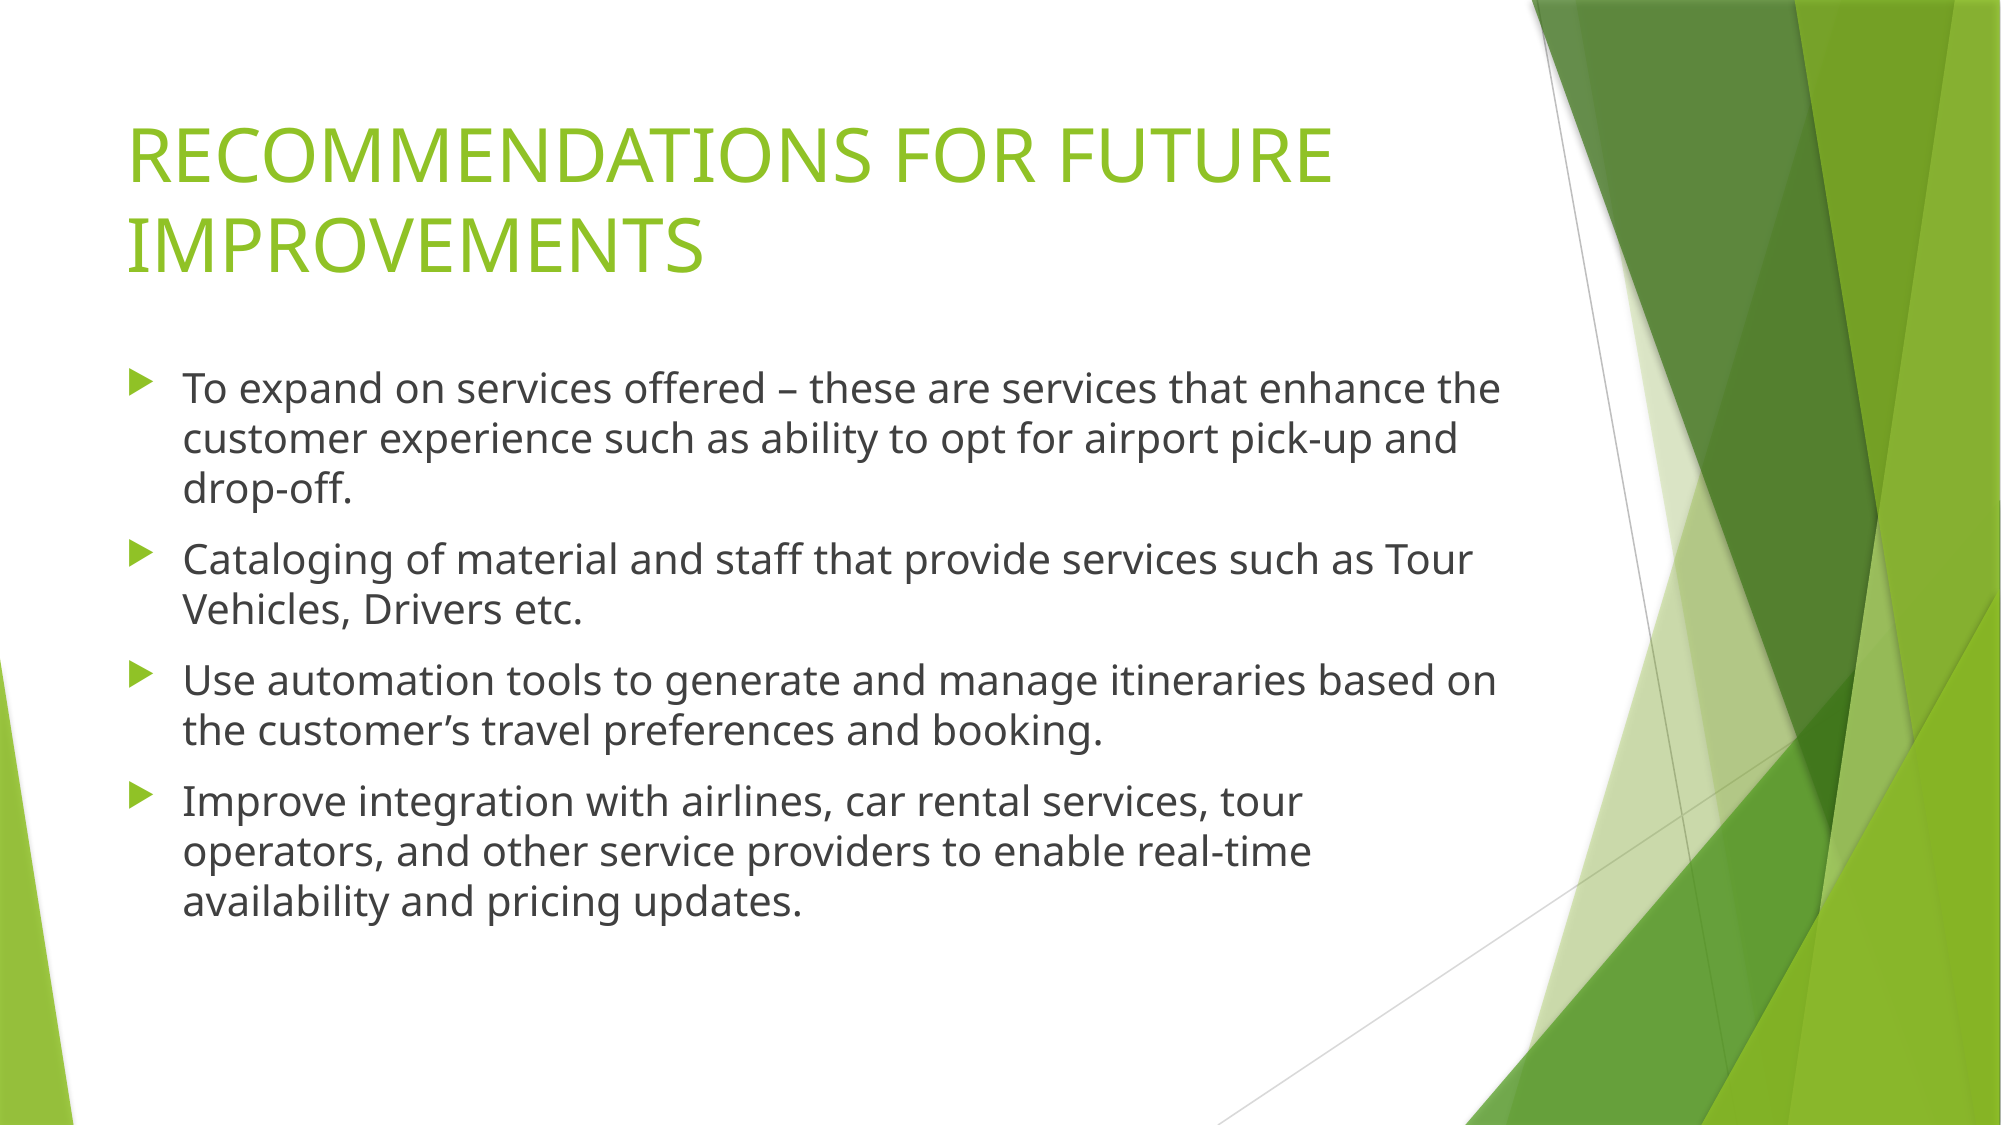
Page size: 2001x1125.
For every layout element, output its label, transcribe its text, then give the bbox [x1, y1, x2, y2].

title RECOMMENDATIONS FOR FUTURE IMPROVEMENTS [111, 99, 1522, 317]
list To expand on services offered – these are services that enhance the customer experience such as ability to opt for airport pick-up and drop-off. Cataloging of material and staff that provide services such as Tour Vehicles, Drivers etc. Use automation tools to generate and manage itineraries based on the customer’s travel preferences and booking. Improve integration with airlines, car rental services, tour operators, and other service providers to enable real-time availability and pricing updates. [111, 354, 1522, 992]
